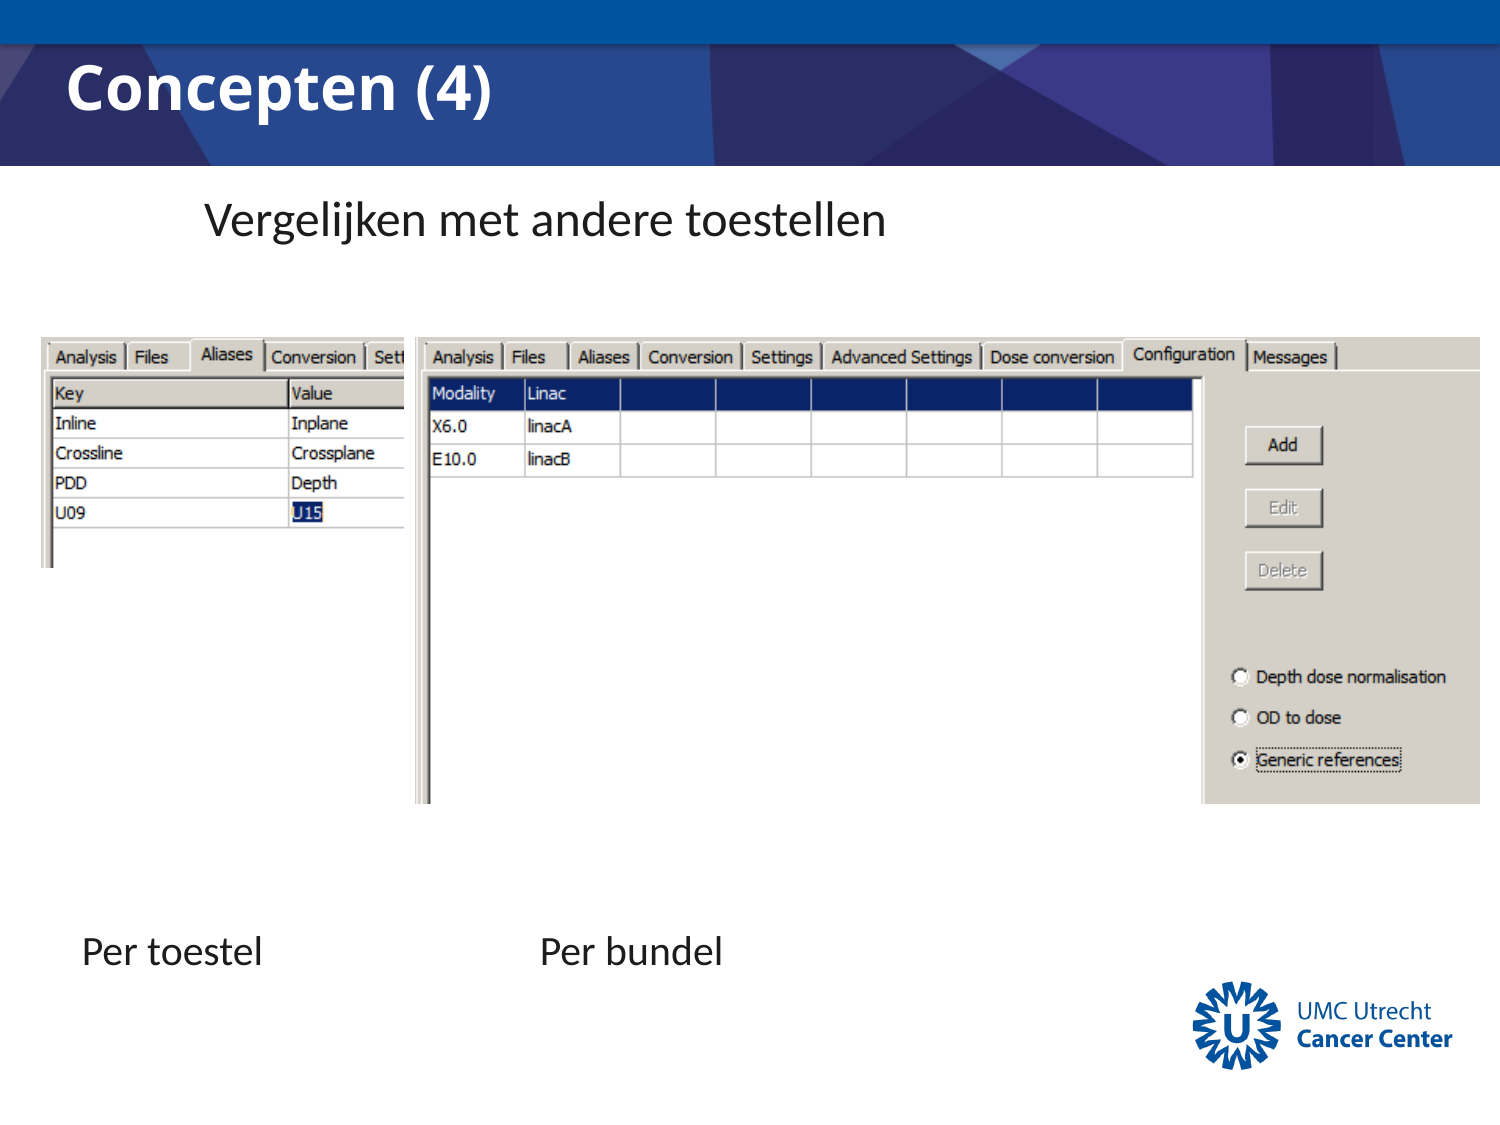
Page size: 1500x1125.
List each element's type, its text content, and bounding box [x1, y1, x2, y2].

picture [41, 337, 405, 568]
text_box Per toestel [67, 916, 278, 982]
text_box Per bundel [524, 916, 739, 982]
picture [0, 45, 1500, 166]
picture [415, 337, 1480, 804]
text_box Vergelijken met andere toestellen [189, 179, 903, 255]
title Concepten (4) [65, 48, 1480, 158]
